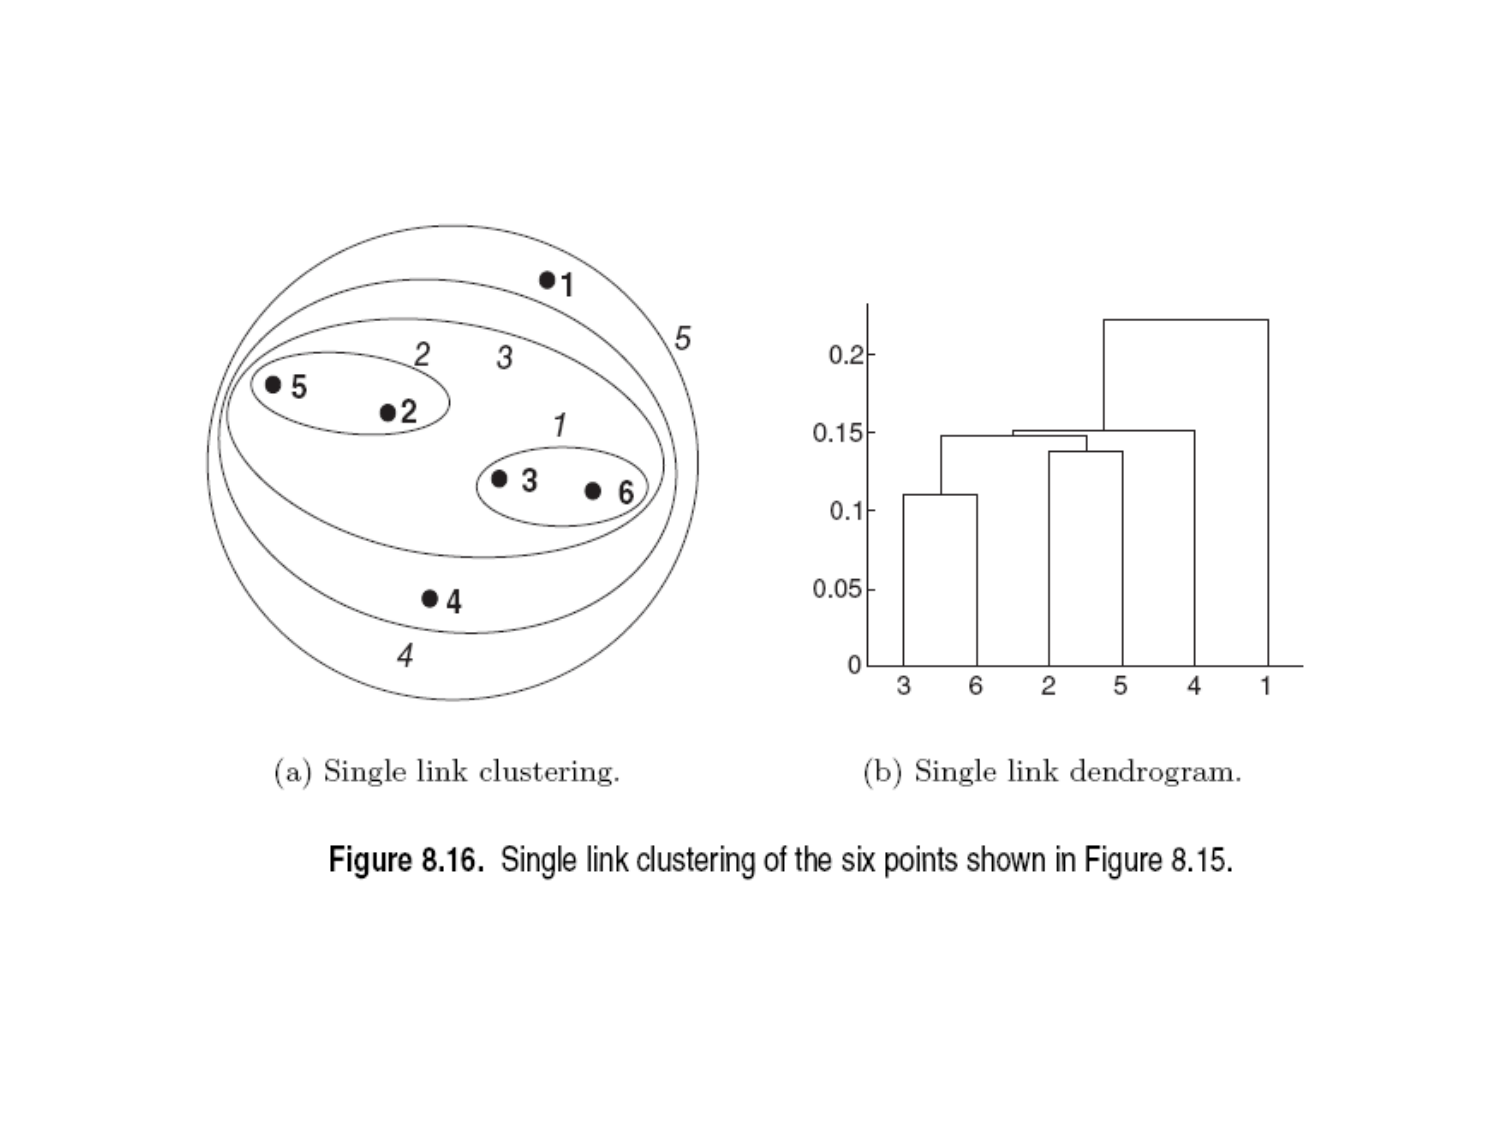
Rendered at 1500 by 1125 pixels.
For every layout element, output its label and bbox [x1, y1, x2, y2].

picture [139, 204, 1361, 920]
